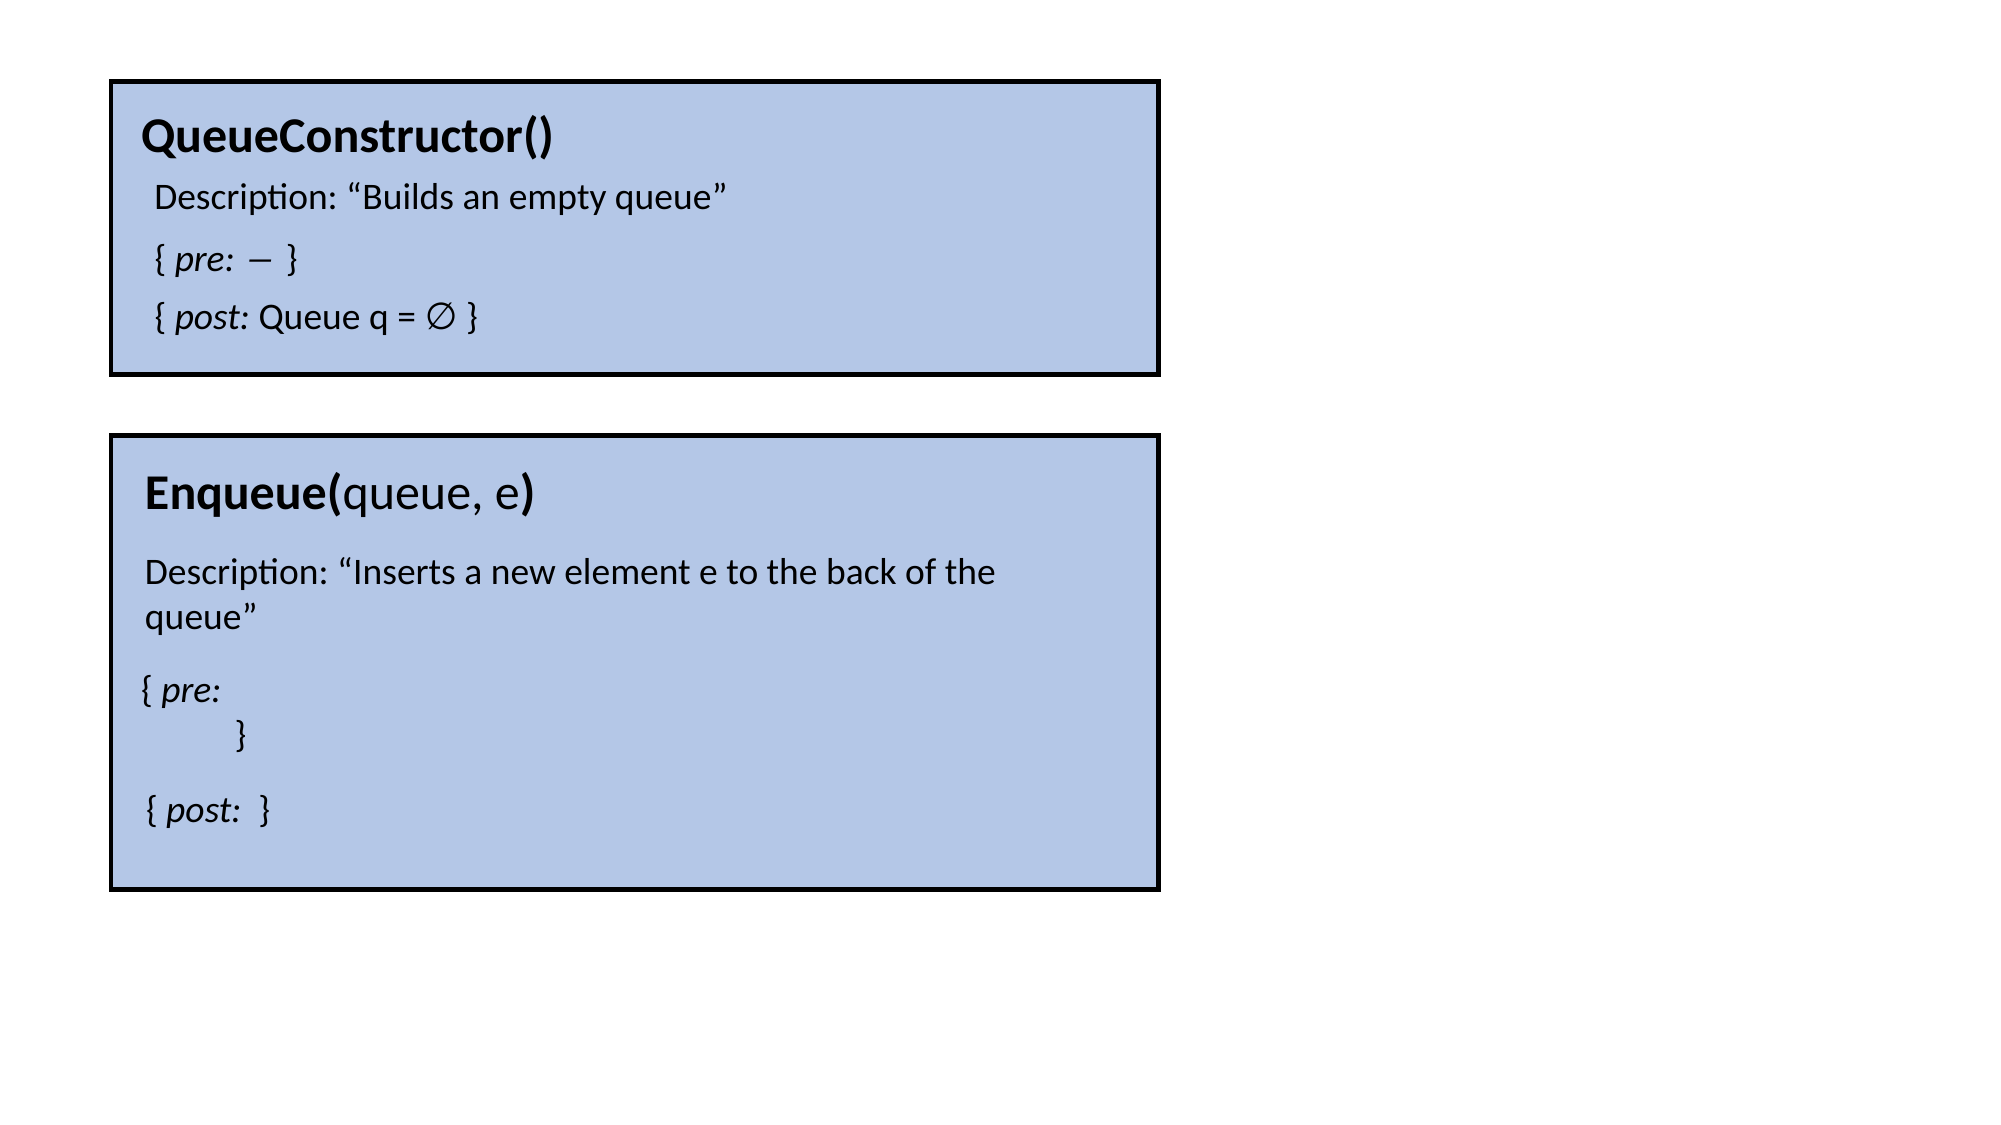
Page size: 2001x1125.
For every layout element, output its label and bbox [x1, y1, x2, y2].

text_box [111, 435, 1159, 890]
text_box [111, 81, 1159, 375]
